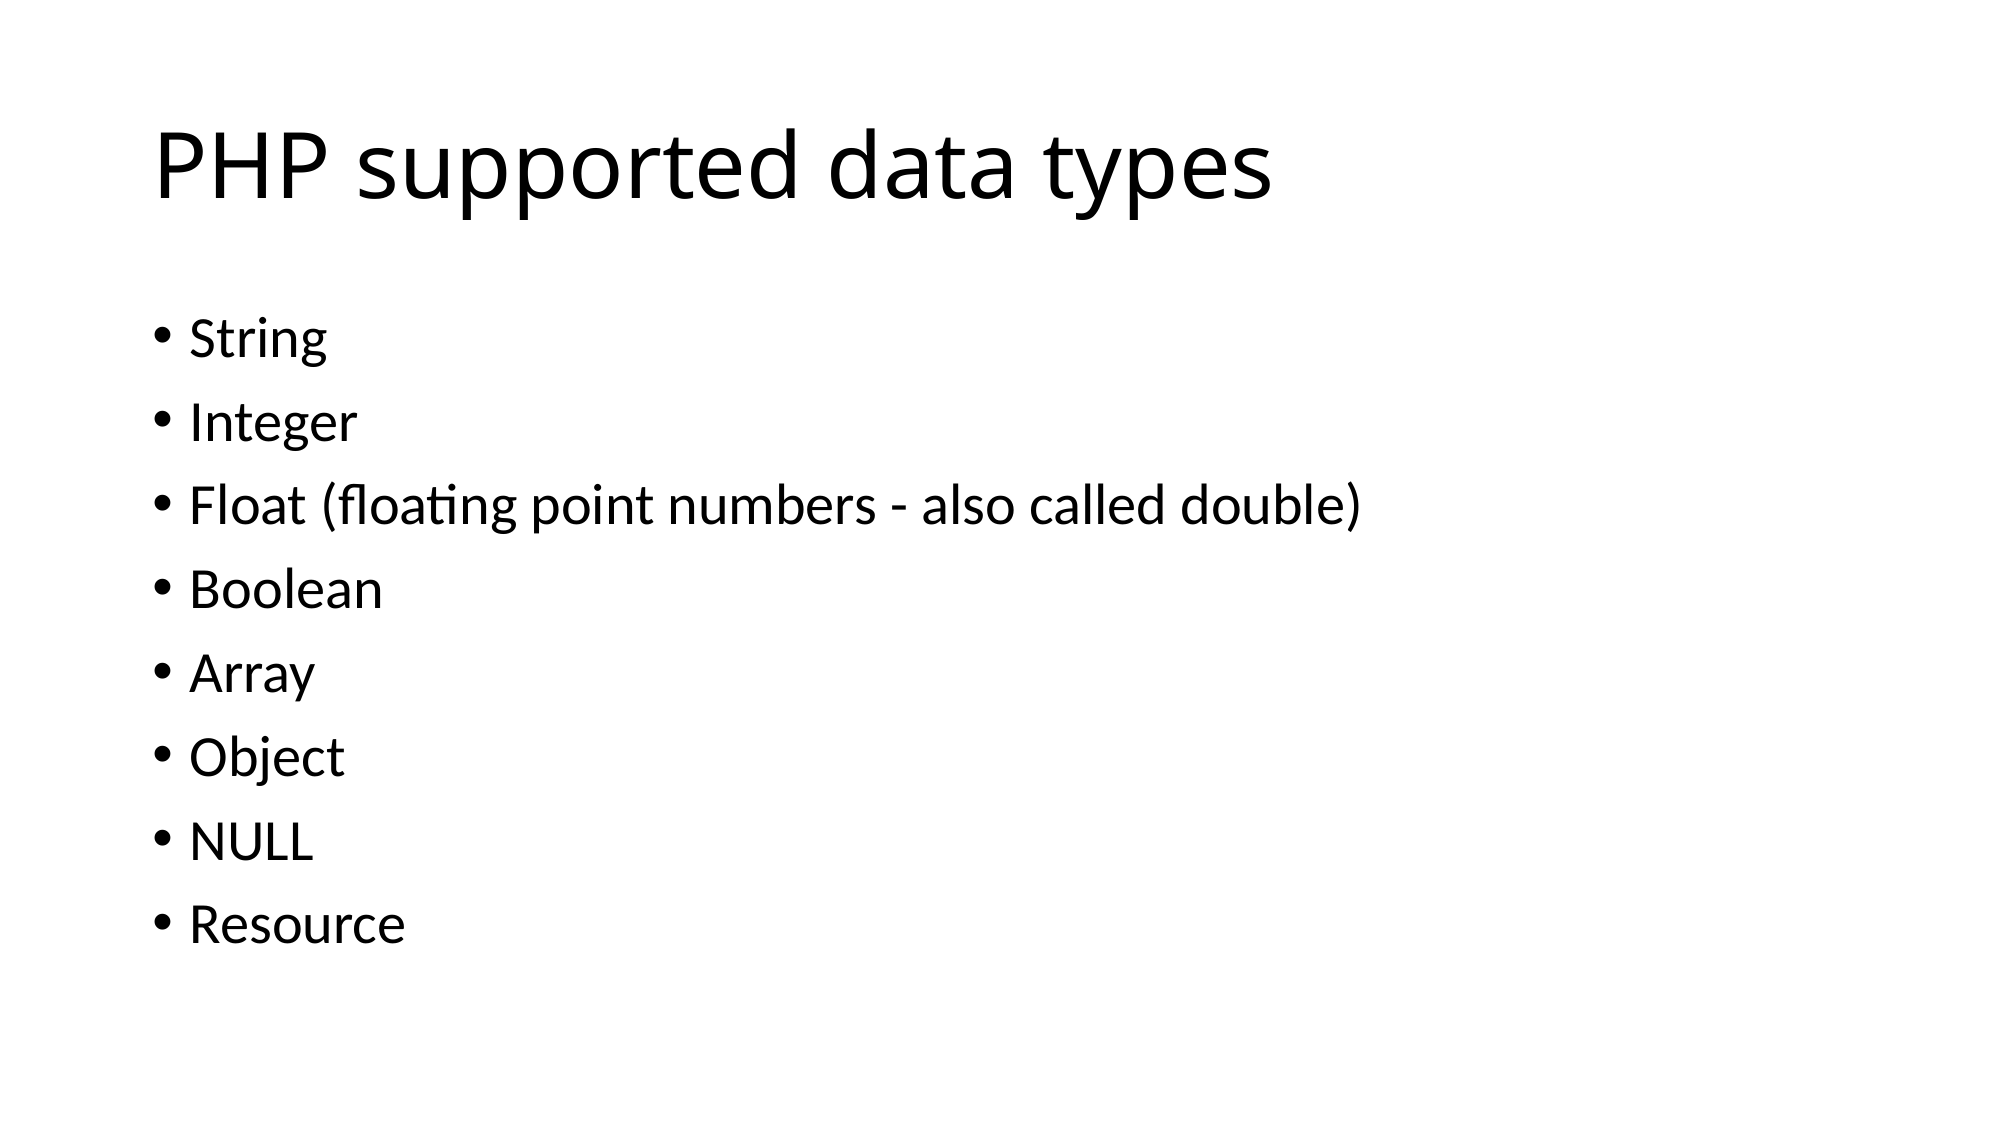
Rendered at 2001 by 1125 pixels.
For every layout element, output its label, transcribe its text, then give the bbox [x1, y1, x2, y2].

title PHP supported data types [137, 59, 1863, 278]
list String Integer Float (floating point numbers - also called double) Boolean Array Object NULL Resource [137, 299, 1863, 1014]
